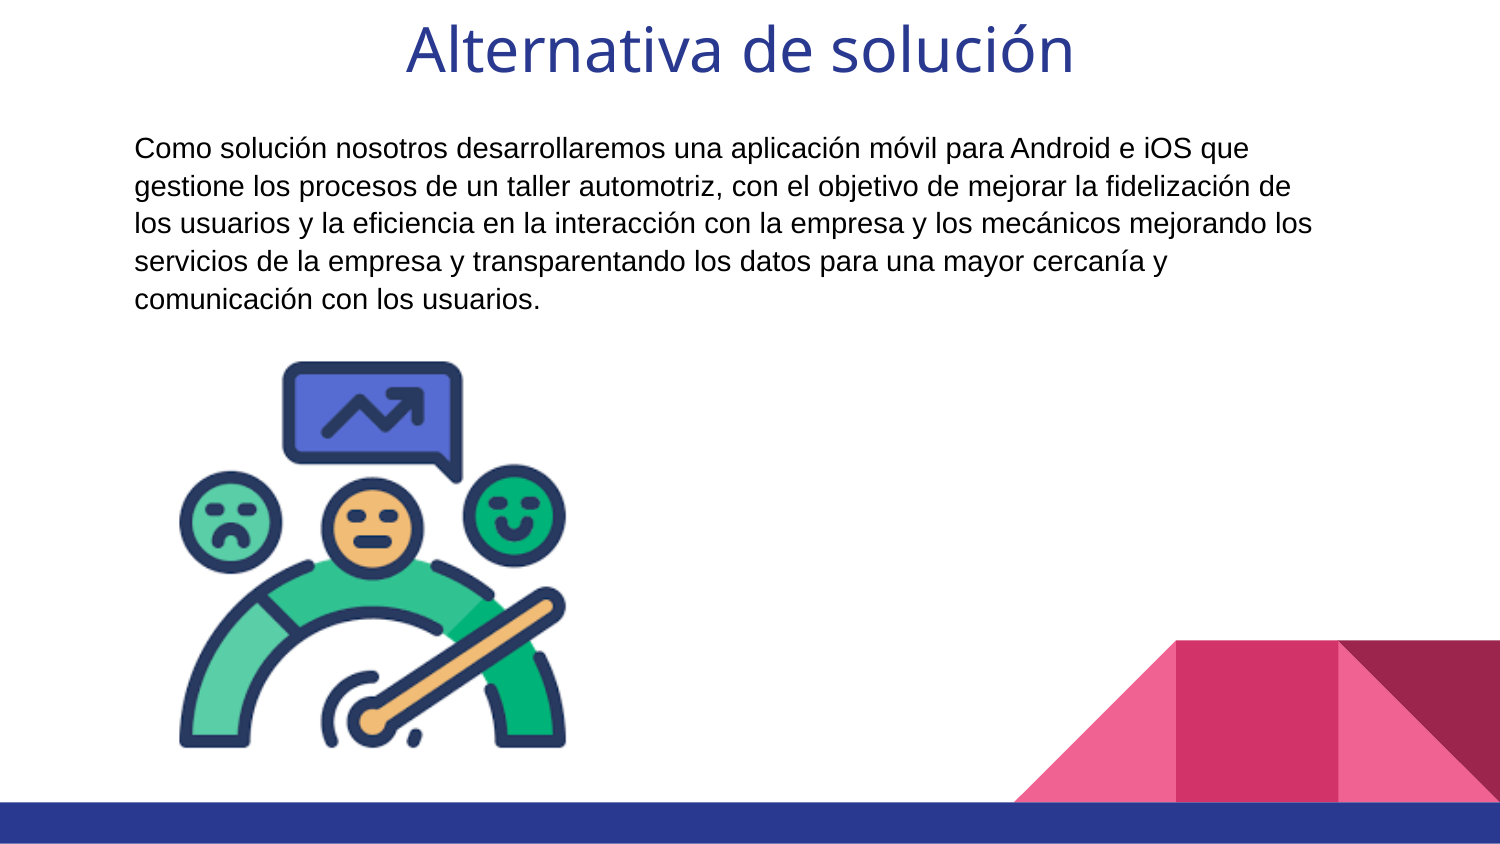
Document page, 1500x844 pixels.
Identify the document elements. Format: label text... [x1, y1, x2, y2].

title Alternativa de solución [125, 0, 1358, 128]
picture [166, 349, 579, 761]
list Como solución nosotros desarrollaremos una aplicación móvil para Android e iOS que gestione los procesos de un taller automotriz, con el objetivo de mejorar la fidelización de los usuarios y la eficiencia en la interacción con la empresa y los mecánicos mejorando los servicios de la empresa y transparentando los datos para una mayor cercanía y comunicación con los usuarios. [119, 112, 1351, 761]
